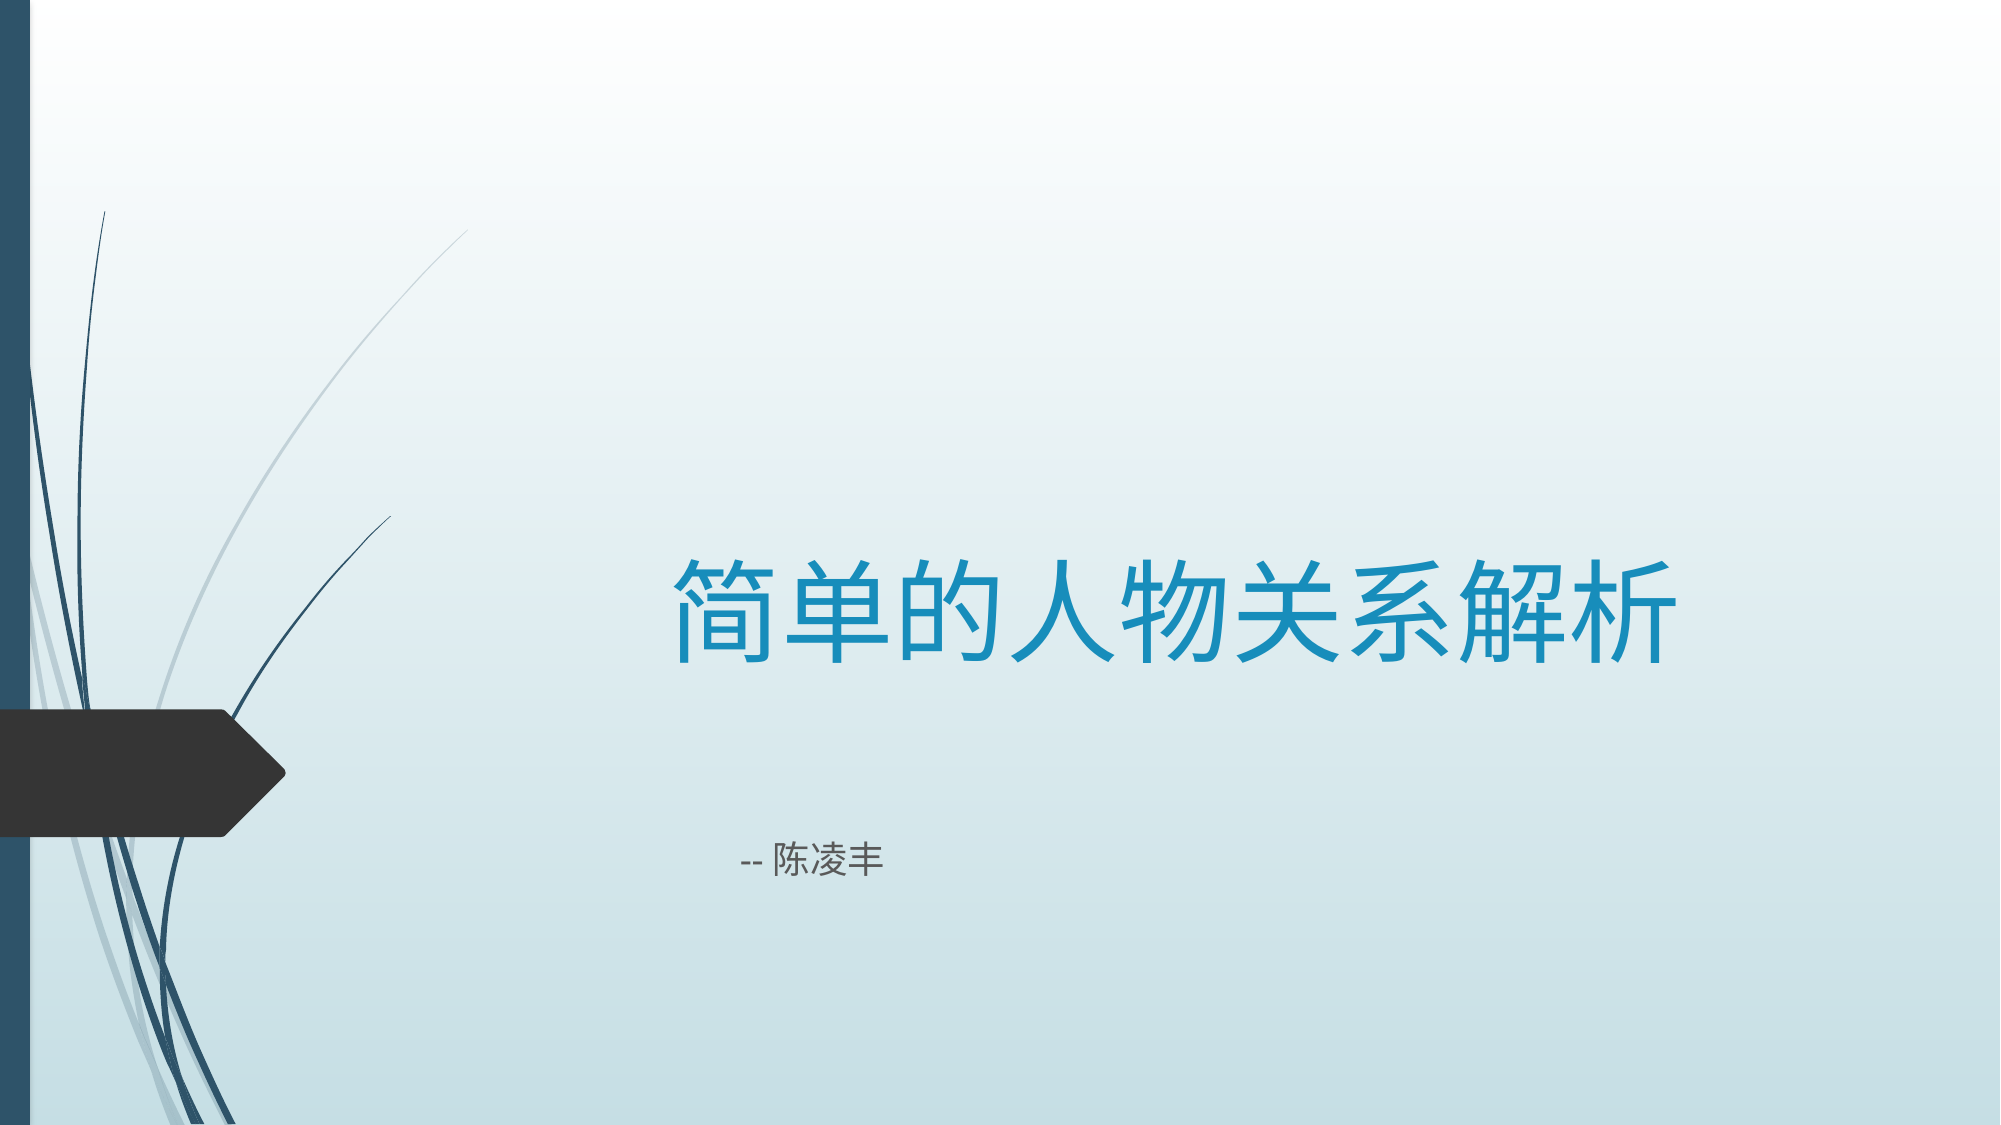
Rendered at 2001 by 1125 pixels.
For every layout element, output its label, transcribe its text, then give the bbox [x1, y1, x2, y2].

subtitle --陈凌丰 [424, 783, 1888, 969]
title 简单的人物关系解析 [424, 468, 1888, 685]
